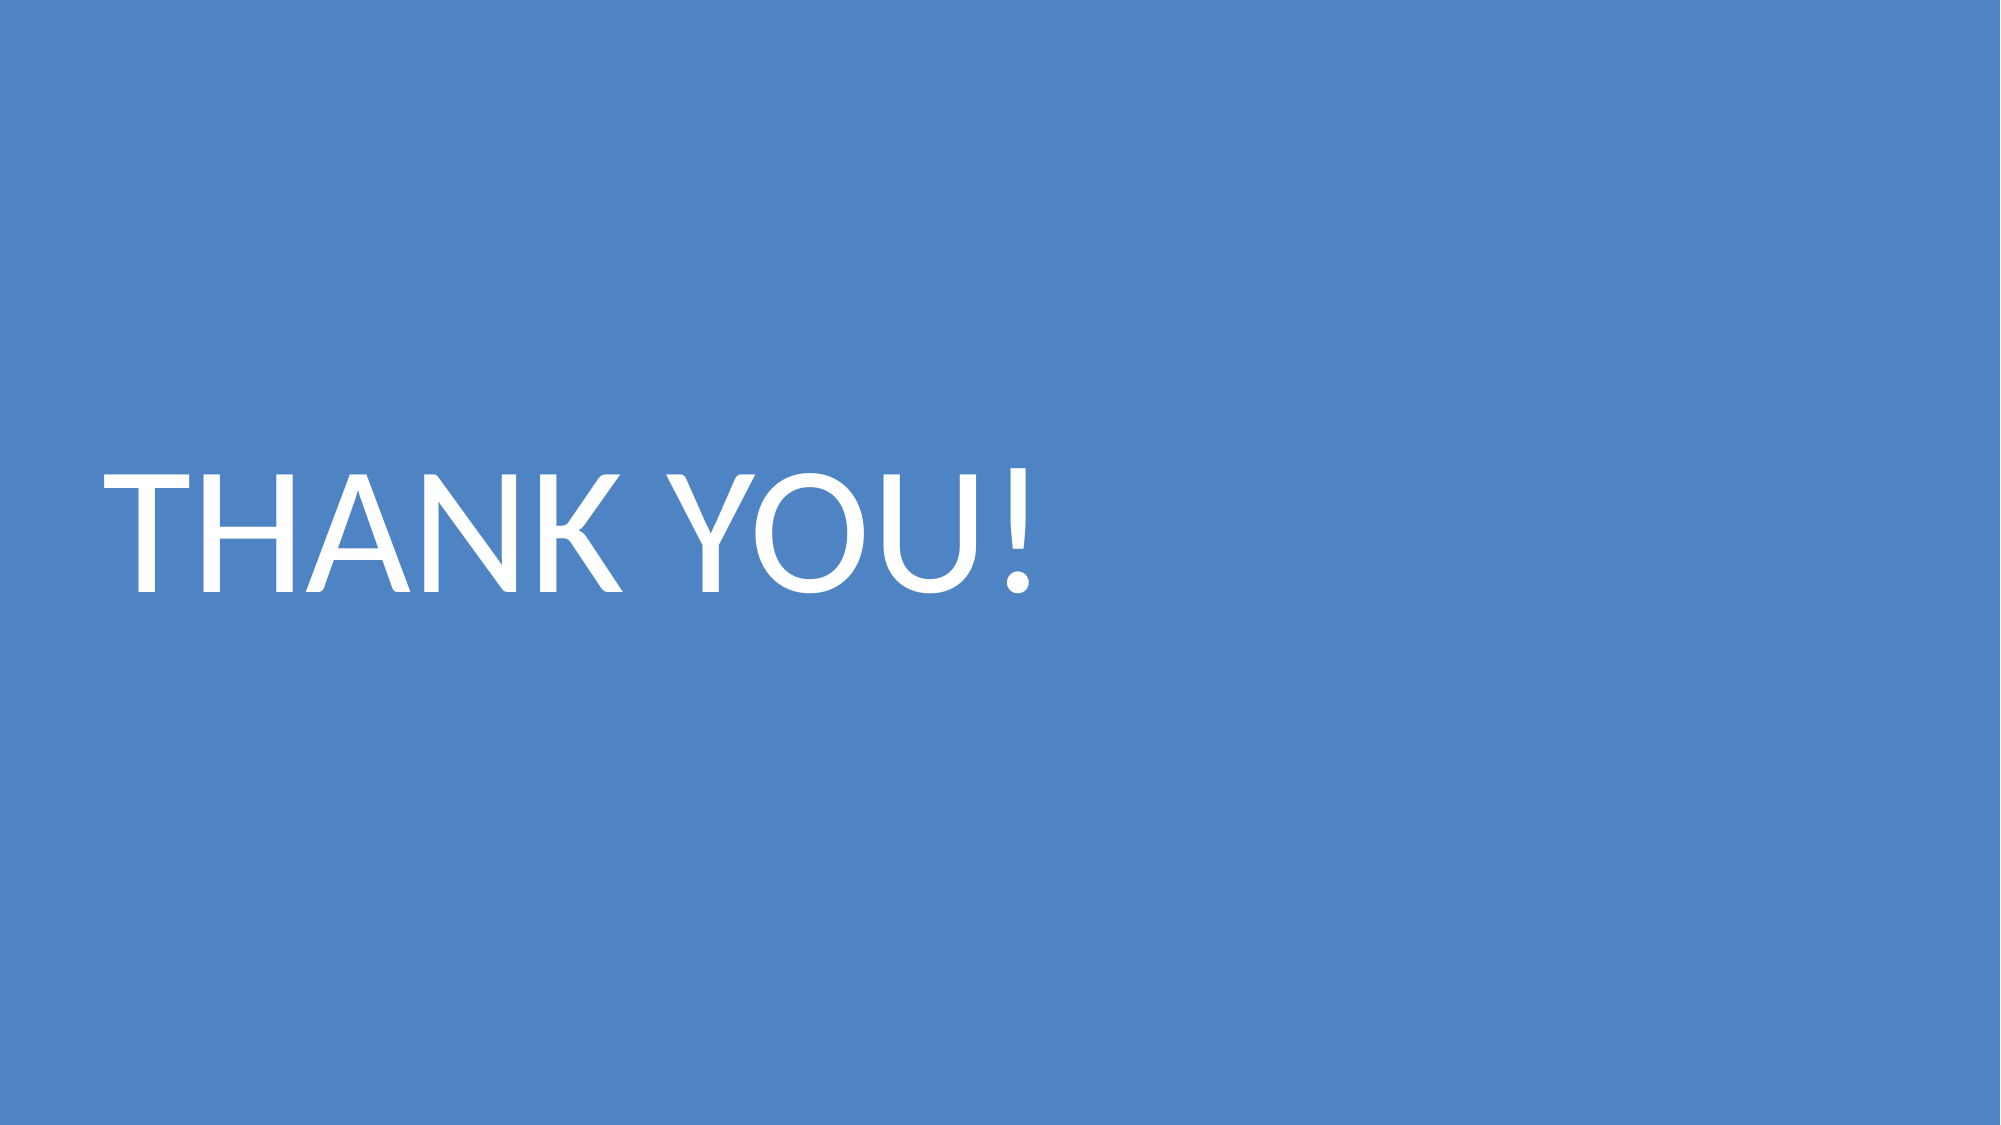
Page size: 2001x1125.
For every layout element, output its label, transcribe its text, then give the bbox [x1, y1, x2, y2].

text_box Thank You! [87, 401, 1064, 637]
